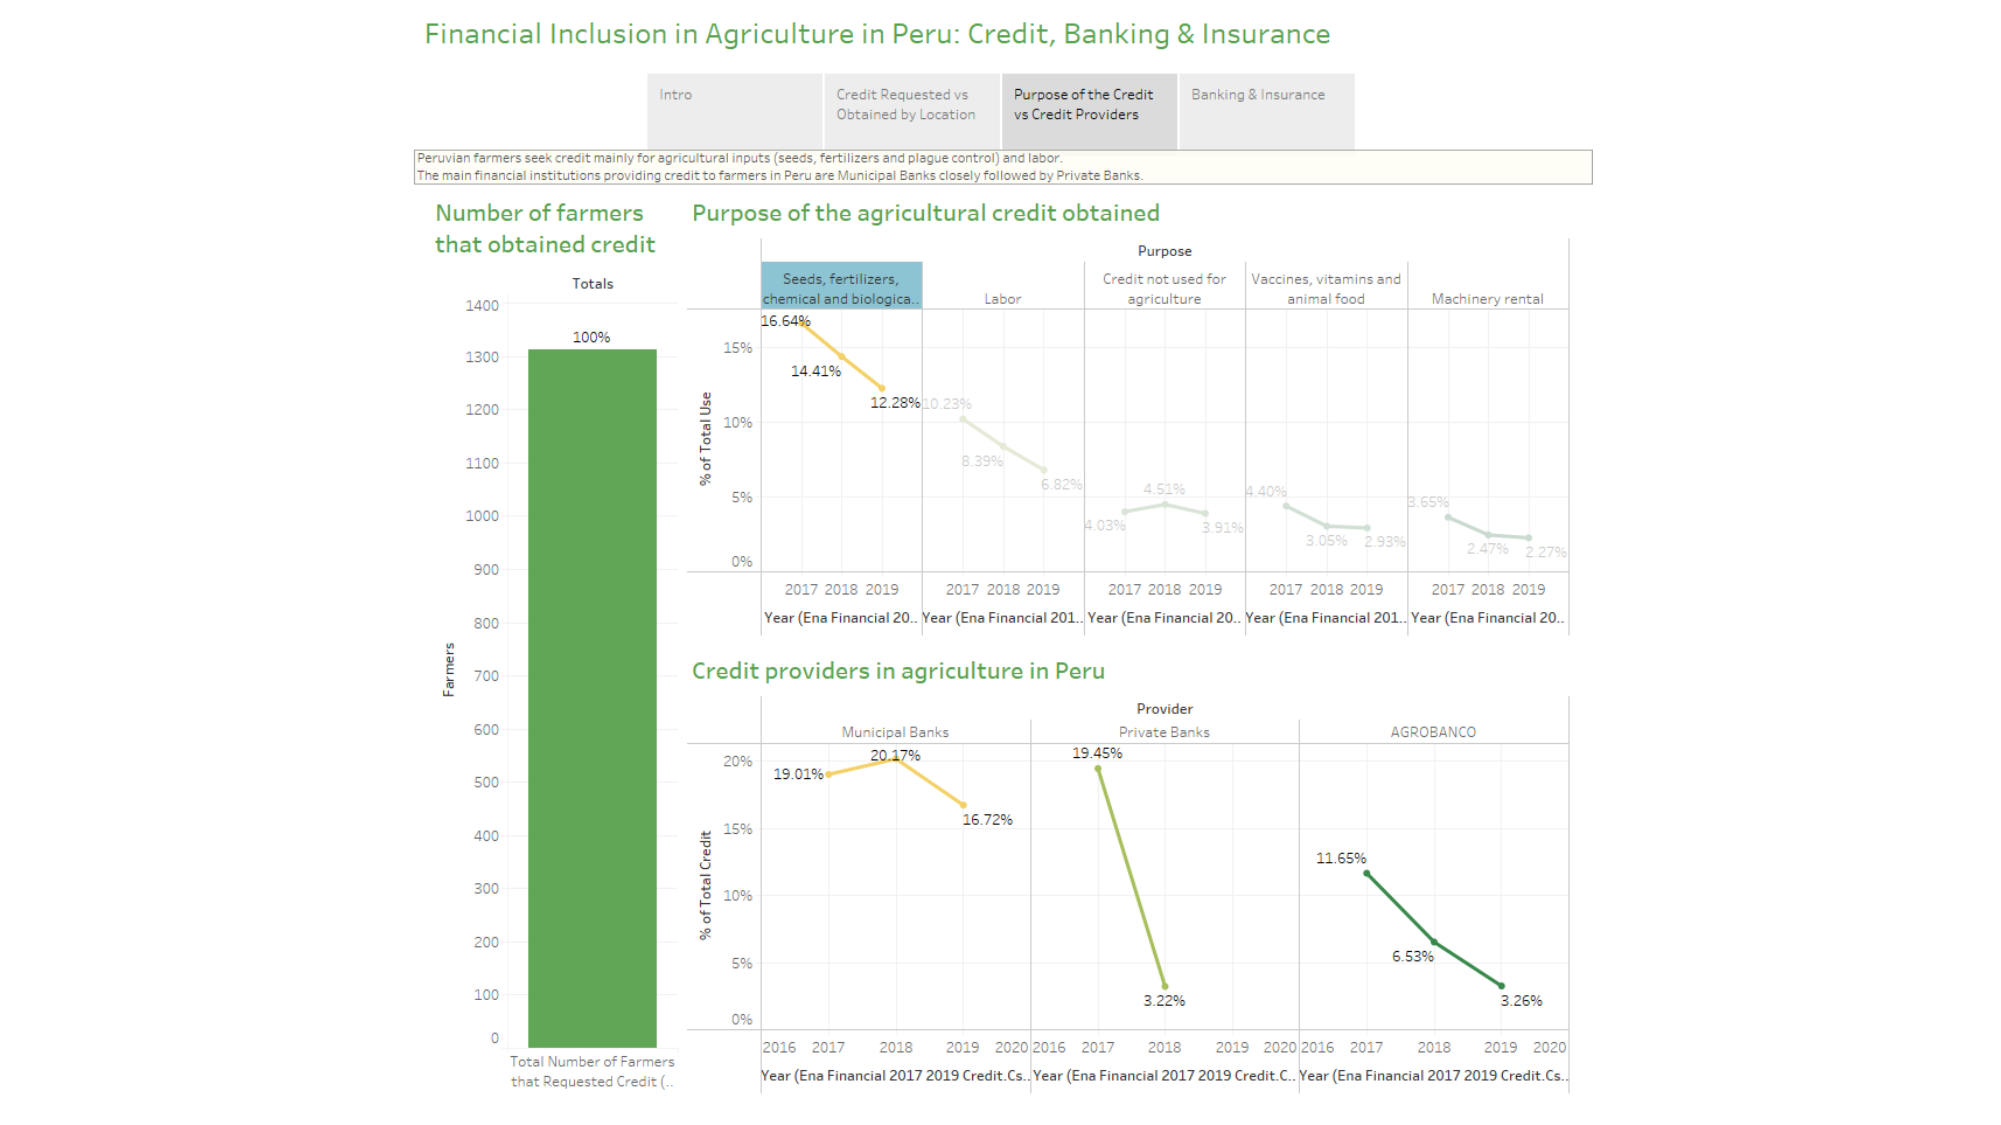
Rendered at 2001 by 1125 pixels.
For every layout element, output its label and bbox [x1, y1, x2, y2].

picture [407, 0, 1593, 1125]
